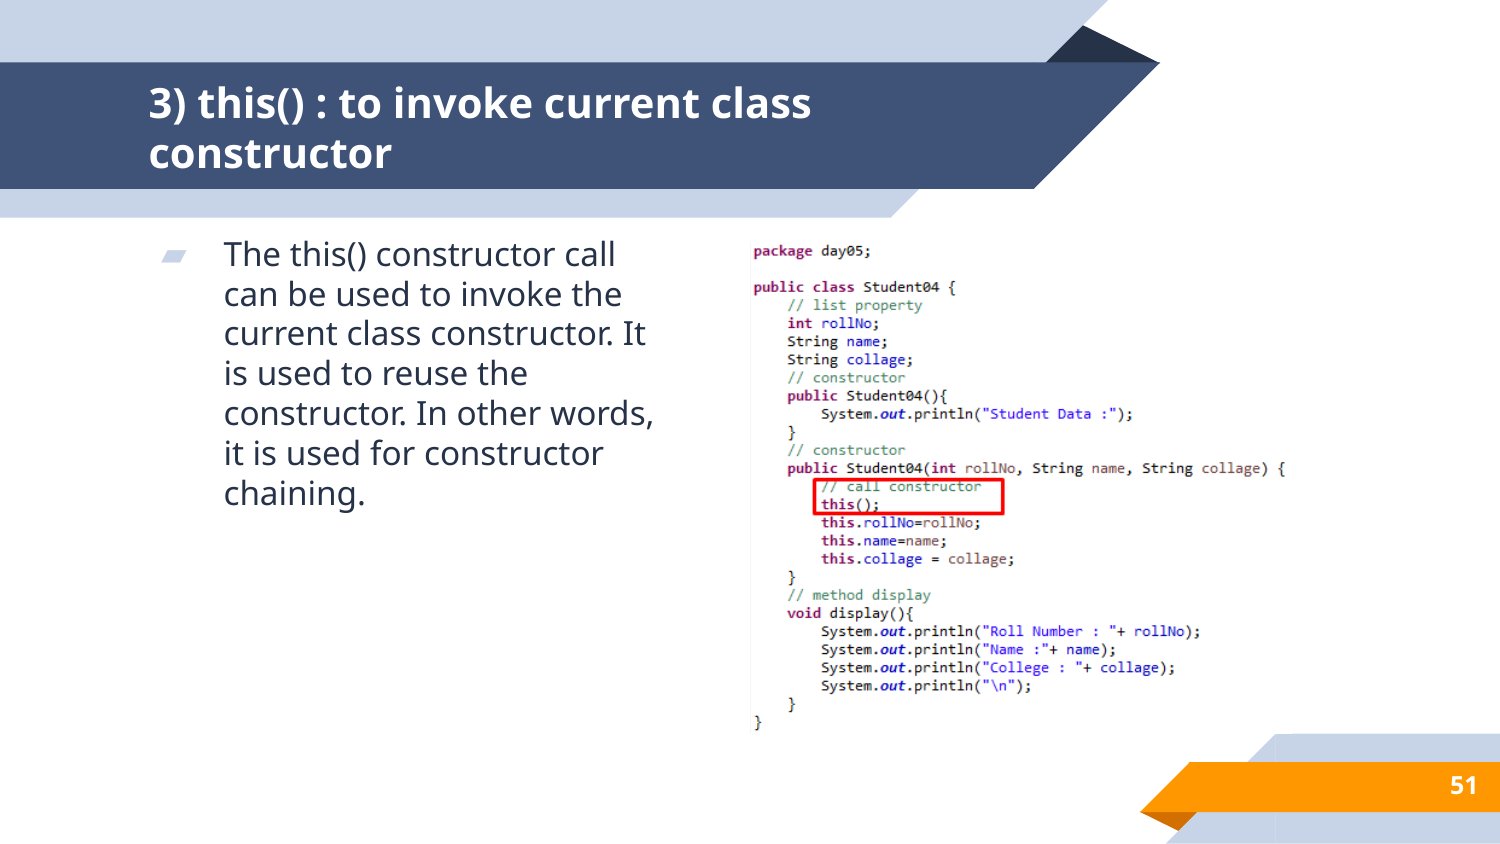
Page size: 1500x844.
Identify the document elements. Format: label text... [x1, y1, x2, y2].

list The this() constructor call can be used to invoke the current class constructor. It is used to reuse the constructor. In other words, it is used for constructor chaining. [133, 217, 675, 734]
slide_number 51 [1249, 760, 1494, 813]
title 3) this() : to invoke current class constructor [133, 64, 1035, 190]
picture [749, 240, 1292, 734]
